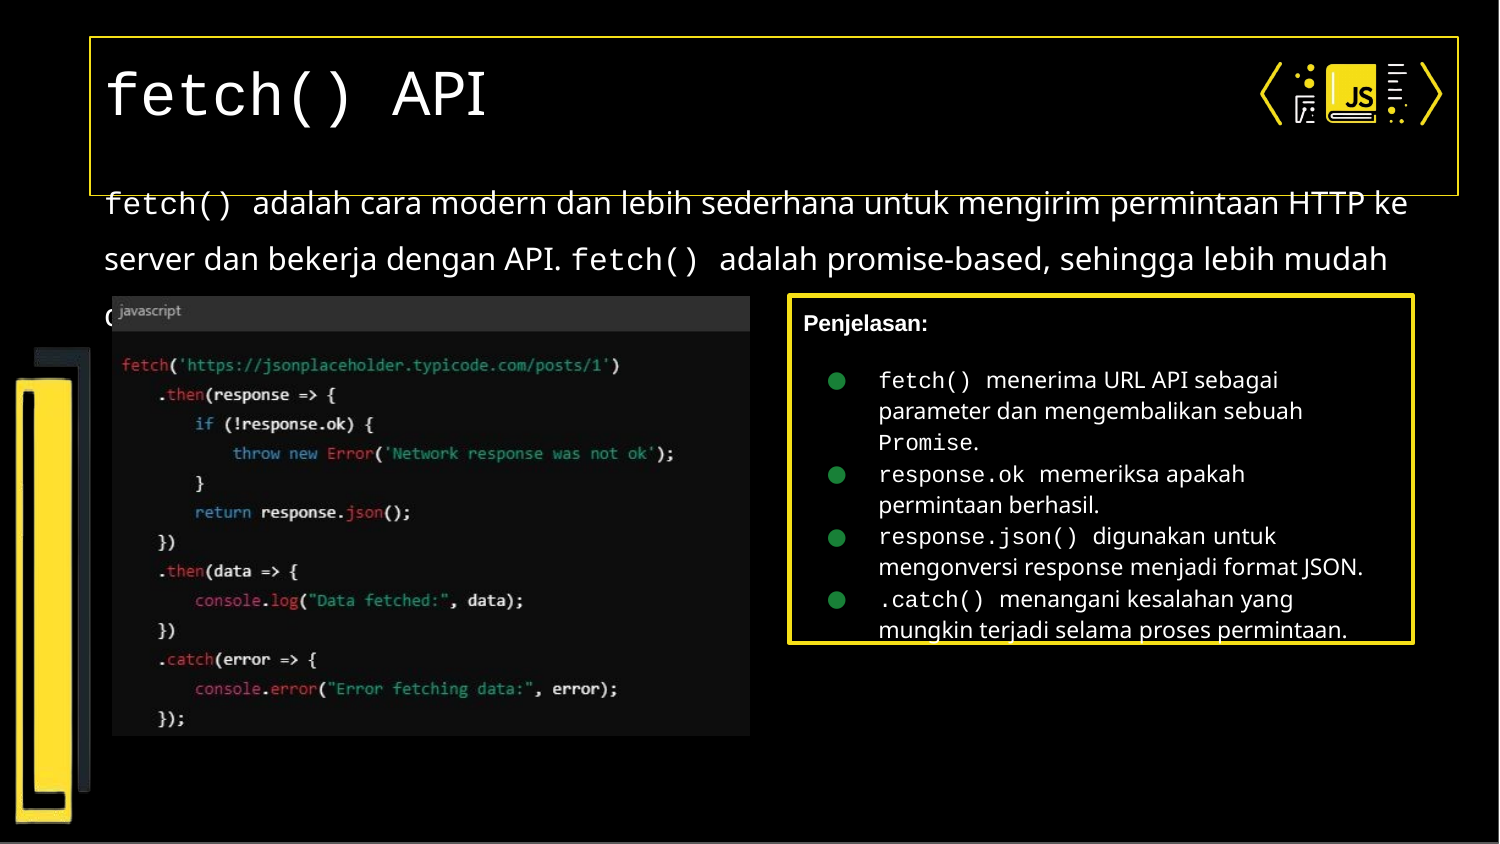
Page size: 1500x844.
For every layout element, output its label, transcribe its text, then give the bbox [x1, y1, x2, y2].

title fetch() API [90, 37, 1459, 196]
text_box fetch() adalah cara modern dan lebih sederhana untuk mengirim permintaan HTTP ke server dan bekerja dengan API. fetch() adalah promise-based, sehingga lebih mudah dikelola. [102, 162, 1430, 334]
picture [1216, 32, 1486, 155]
text_box Penjelasan: fetch() menerima URL API sebagai parameter dan mengembalikan sebuah Promise. response.ok memeriksa apakah permintaan berhasil. response.json() digunakan untuk mengonversi response menjadi format JSON. .catch() menangani kesalahan yang mungkin terjadi selama proses permintaan. [789, 295, 1413, 643]
picture [0, 277, 751, 843]
